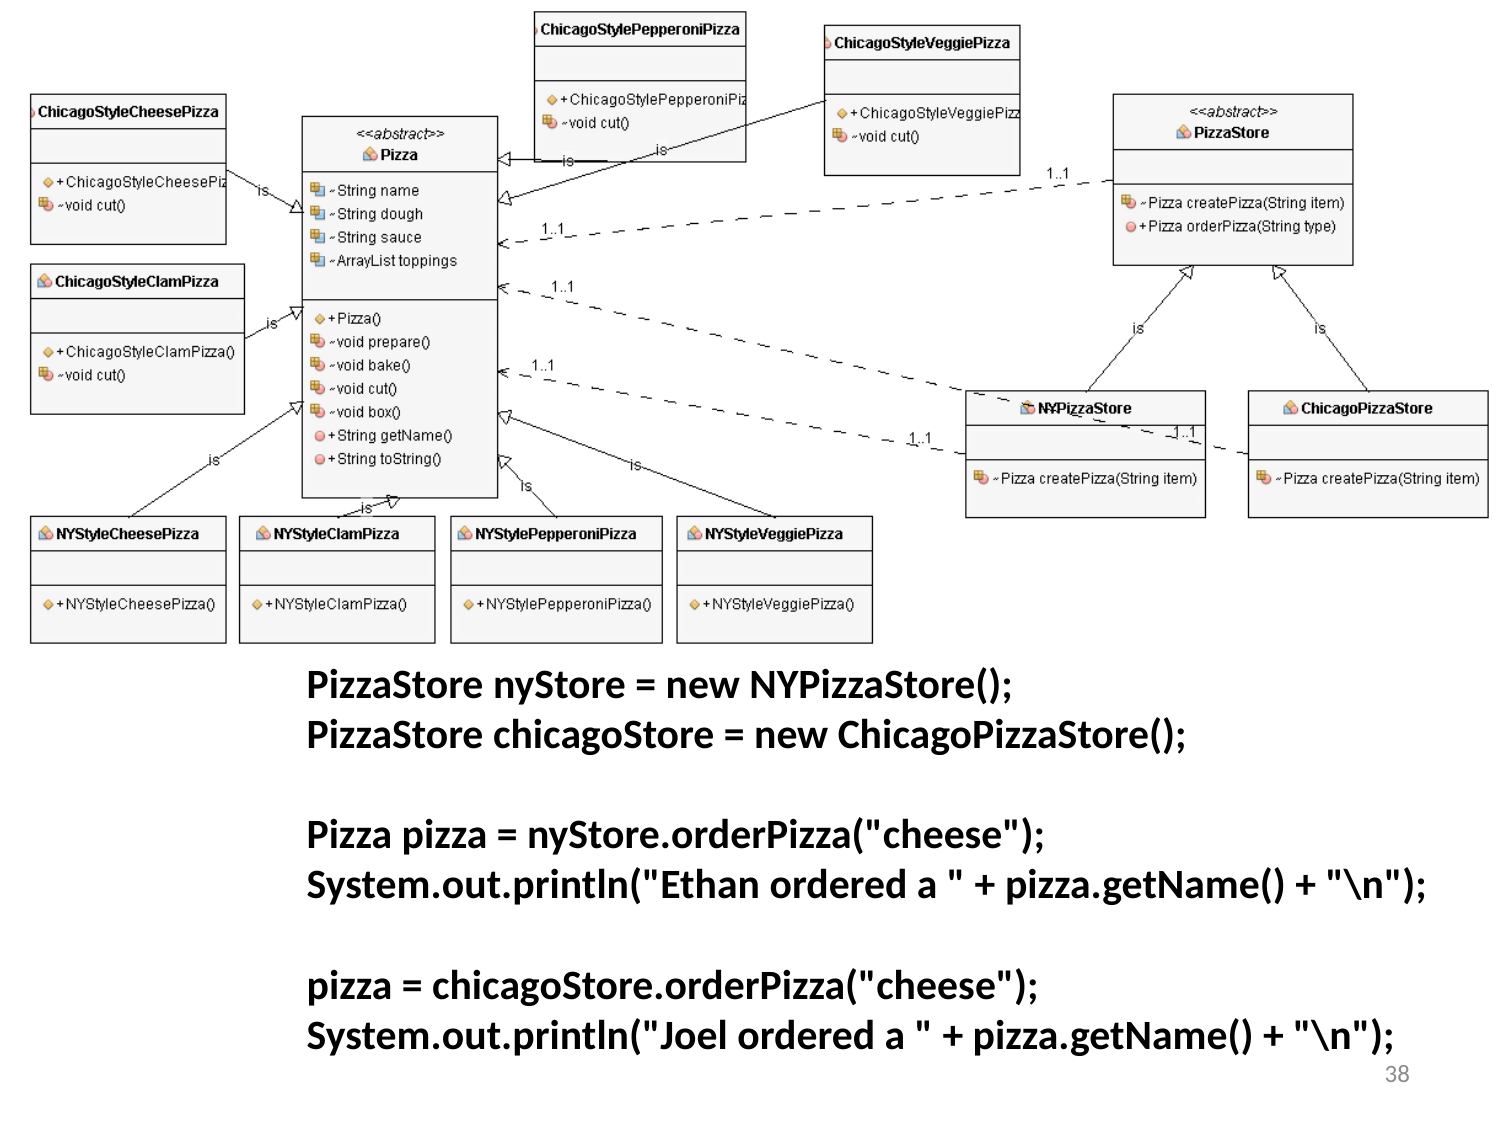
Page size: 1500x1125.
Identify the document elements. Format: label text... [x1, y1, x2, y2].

picture [24, 0, 1496, 651]
text_box PizzaStore nyStore = new NYPizzaStore(); PizzaStore chicagoStore = new ChicagoPizzaStore(); Pizza pizza = nyStore.orderPizza("cheese"); System.out.println("Ethan ordered a " + pizza.getName() + "\n"); pizza = chicagoStore.orderPizza("cheese"); System.out.println("Joel ordered a " + pizza.getName() + "\n"); [0, 649, 1492, 1115]
